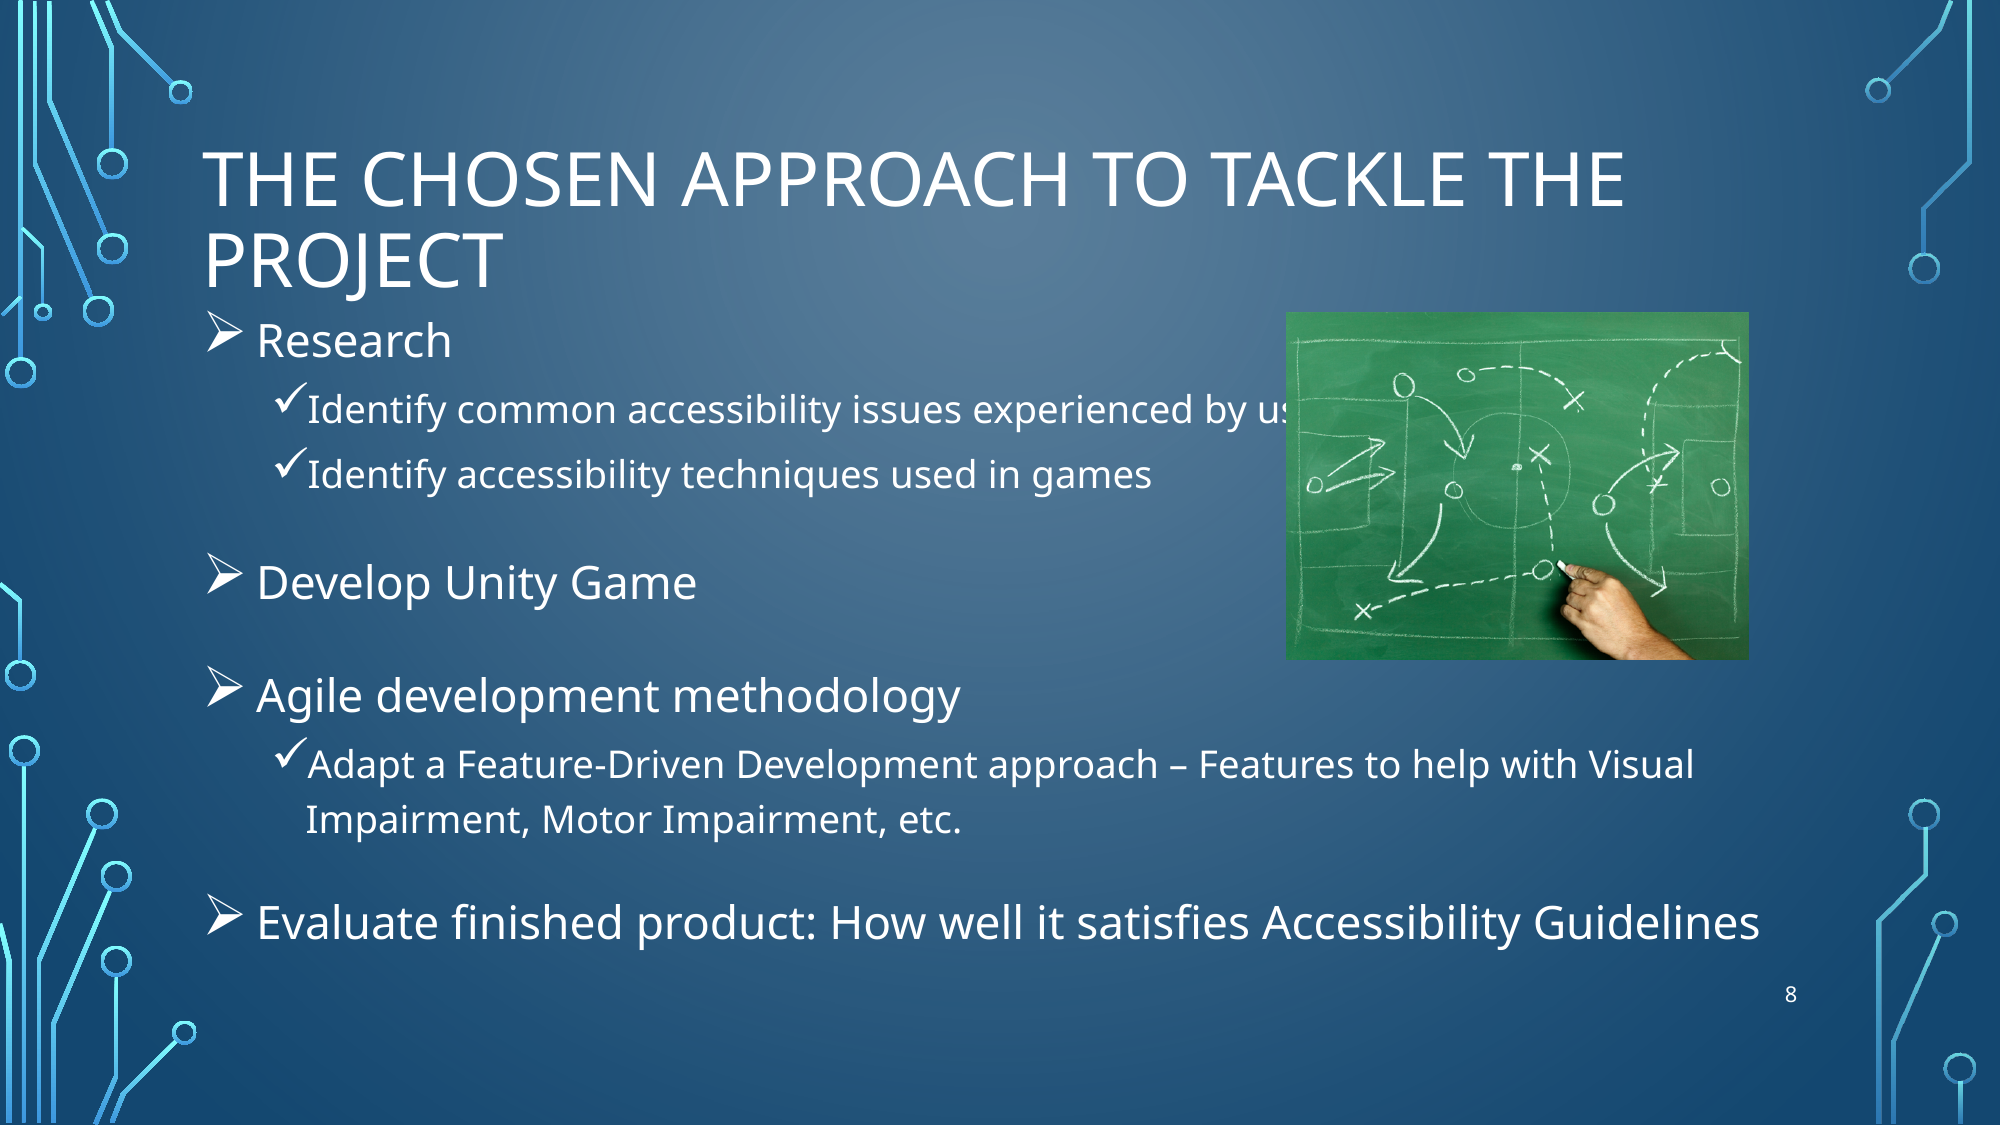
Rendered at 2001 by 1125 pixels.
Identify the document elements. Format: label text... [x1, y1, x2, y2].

list Research Identify common accessibility issues experienced by users Identify accessibility techniques used in games Develop Unity Game Agile development methodology Adapt a Feature-Driven Development approach – Features to help with Visual Impairment, Motor Impairment, etc. Evaluate finished product: How well it satisfies Accessibility Guidelines [187, 292, 1813, 1024]
picture [1286, 312, 1750, 660]
title The chosen approach to tackle the project [187, 101, 1813, 292]
slide_number 8 [1685, 965, 1813, 1025]
